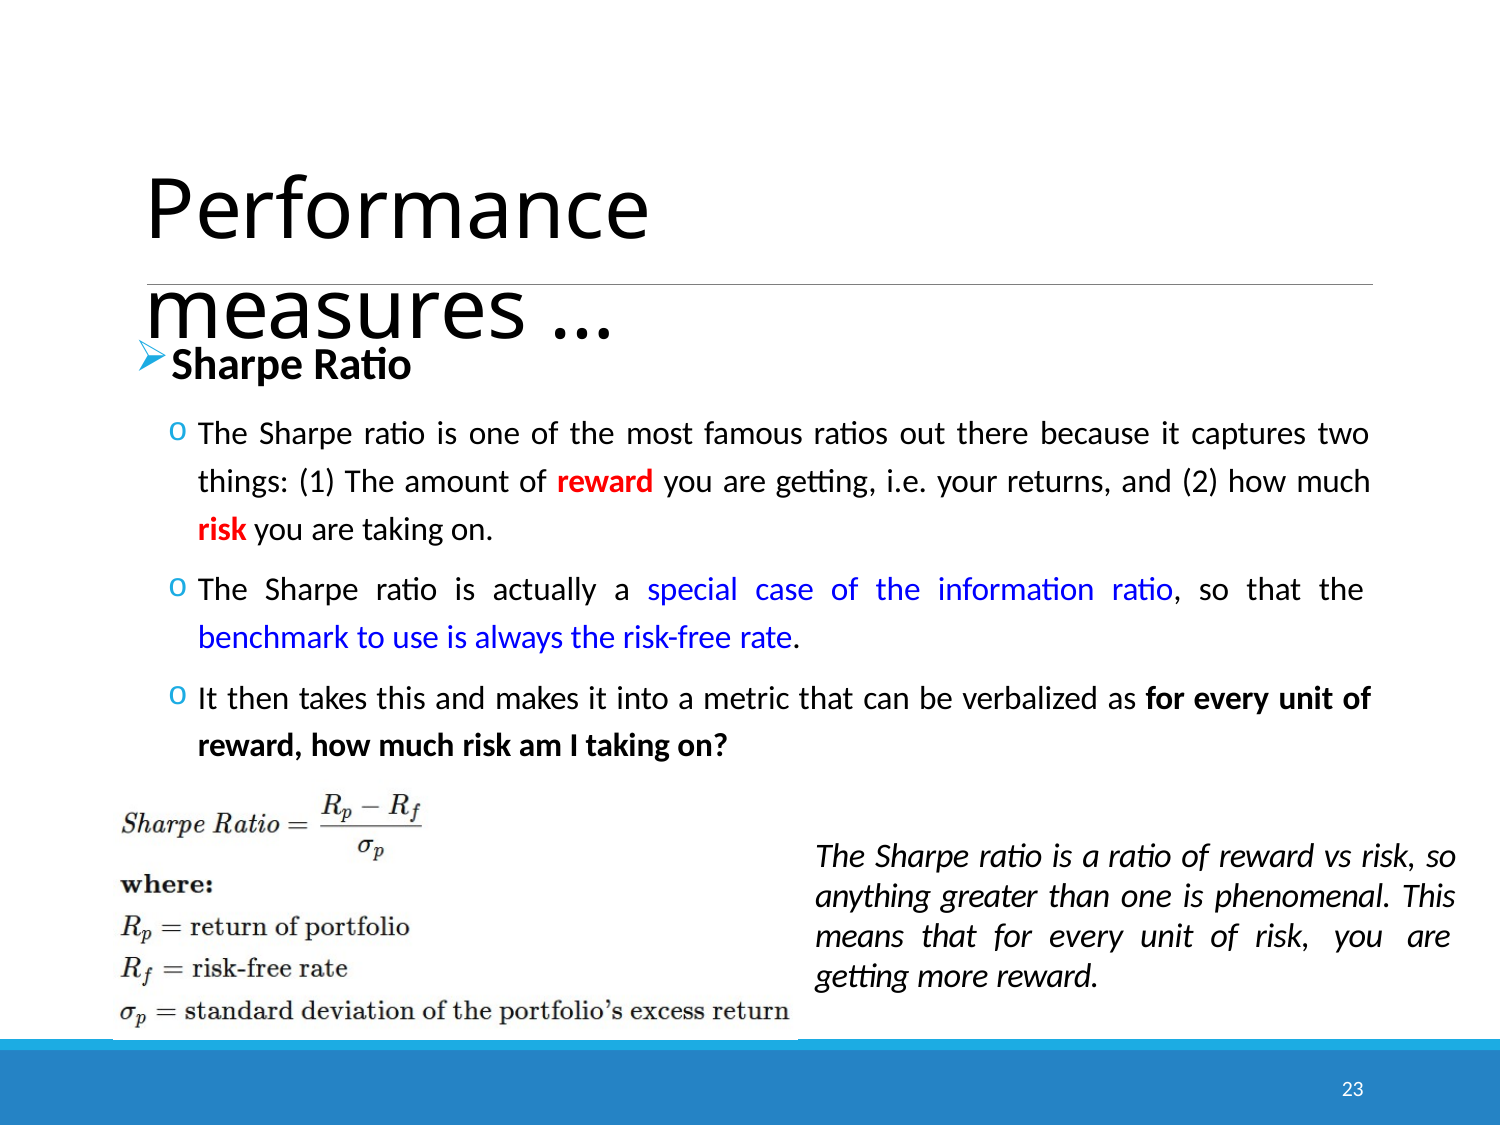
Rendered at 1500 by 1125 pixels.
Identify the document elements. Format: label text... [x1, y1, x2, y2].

text_box Sharpe Ratio The Sharpe ratio is one of the most famous ratios out there because it captures two things: (1) The amount of reward you are getting, i.e. your returns, and (2) how much risk you are taking on. The Sharpe ratio is actually a special case of the information ratio, so that the benchmark to use is always the risk-free rate. It then takes this and makes it into a metric that can be verbalized as for every unit of reward, how much risk am I taking on? The Sharpe ratio is a ratio of reward vs risk, so anything greater than one is phenomenal. This means that for every unit of risk, you are getting more reward. [132, 300, 1468, 995]
title Performance measures … [142, 152, 958, 300]
slide_number 23 [1335, 1078, 1371, 1125]
picture [113, 763, 798, 1040]
